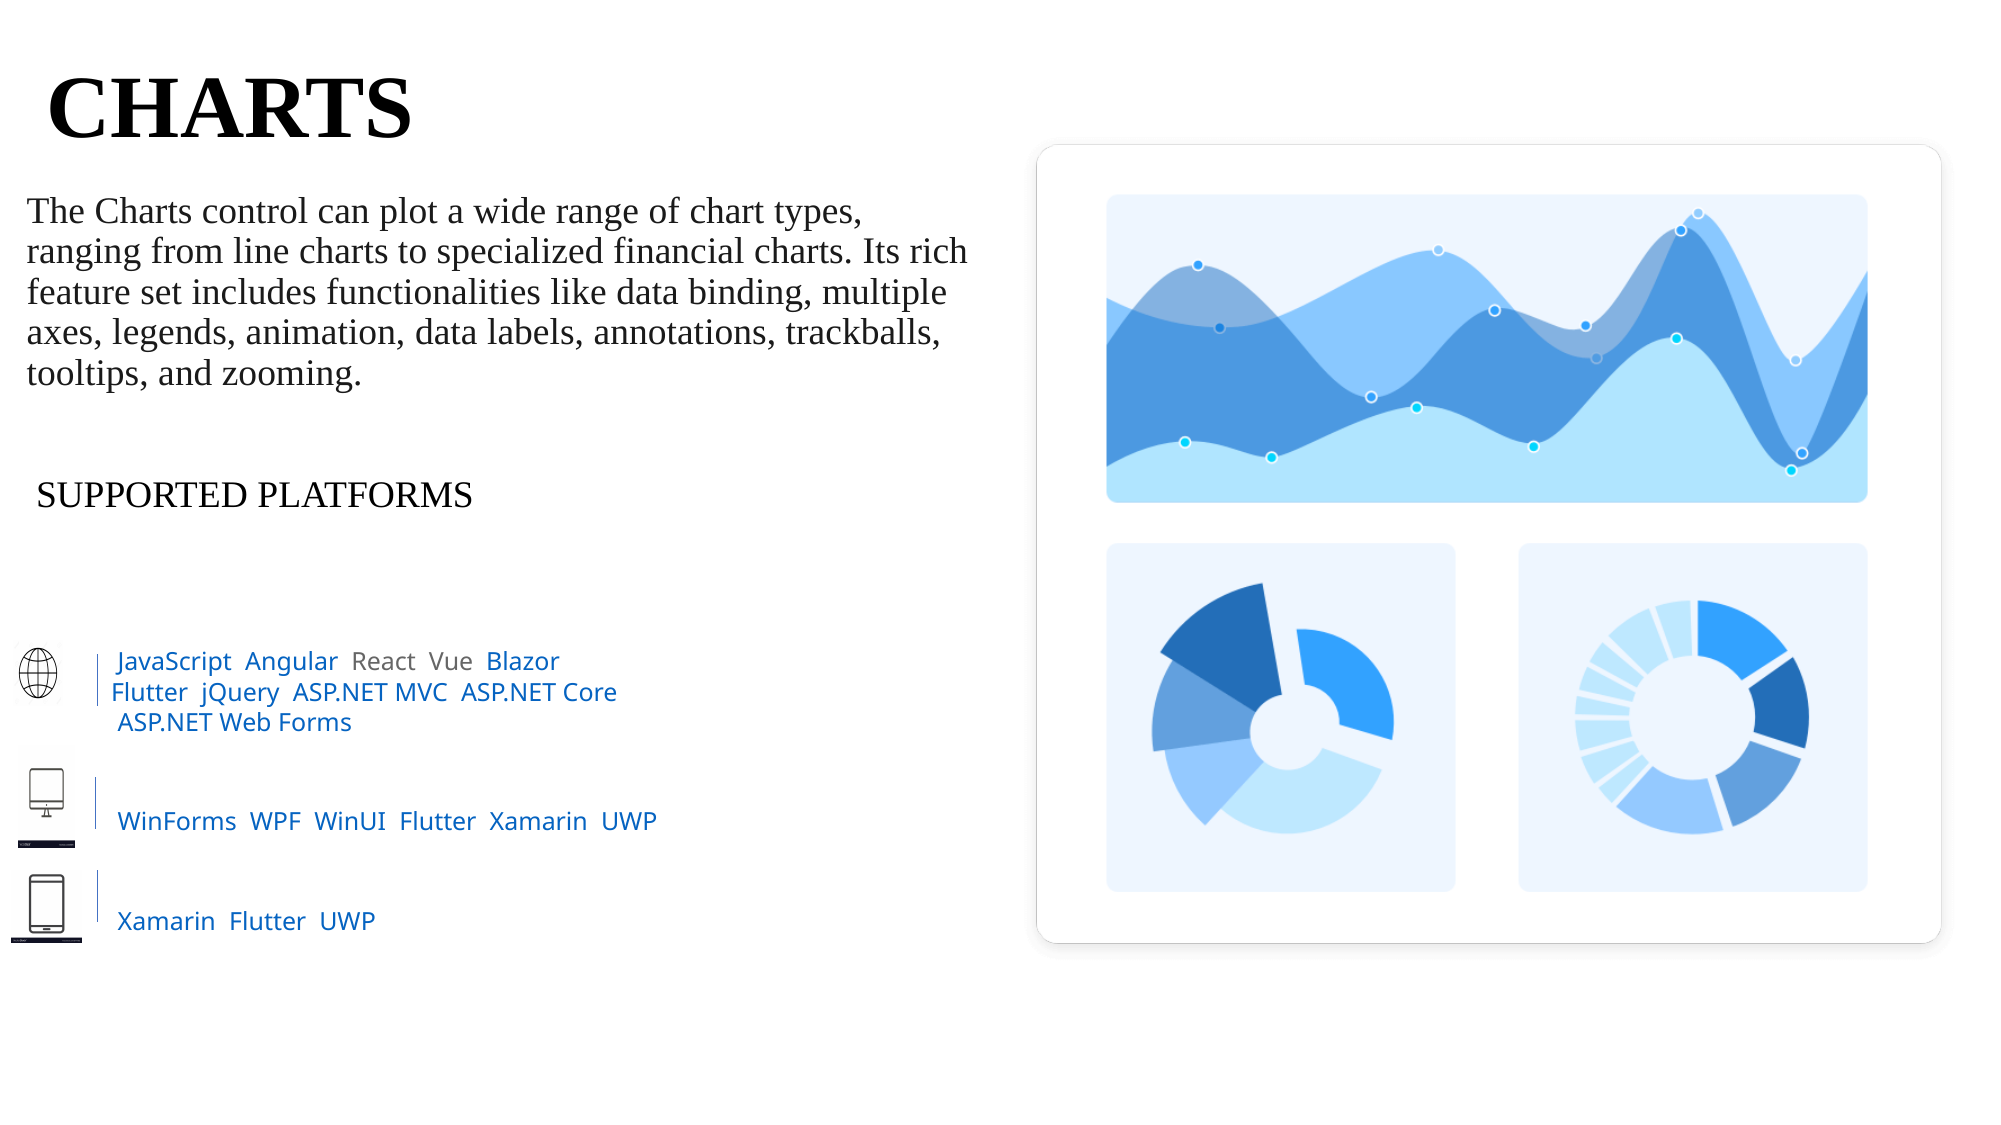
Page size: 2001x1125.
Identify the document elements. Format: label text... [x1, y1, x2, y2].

list The Charts control can plot a wide range of chart types, ranging from line charts to specialized financial charts. Its rich feature set includes functionalities like data binding, multiple axes, legends, animation, data labels, annotations, trackballs, tooltips, and zooming. SUPPORTED PLATFORMS JavaScript Angular React Vue Blazor Flutter jQuery ASP.NET MVC ASP.NET Core ASP.NET Web Forms WinForms WPF WinUI Flutter Xamarin UWP Xamarin Flutter UWP [11, 183, 997, 1039]
picture [18, 745, 75, 848]
picture [11, 870, 82, 943]
picture [13, 640, 63, 706]
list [1012, 118, 1969, 973]
title CHARTS [31, 15, 474, 183]
